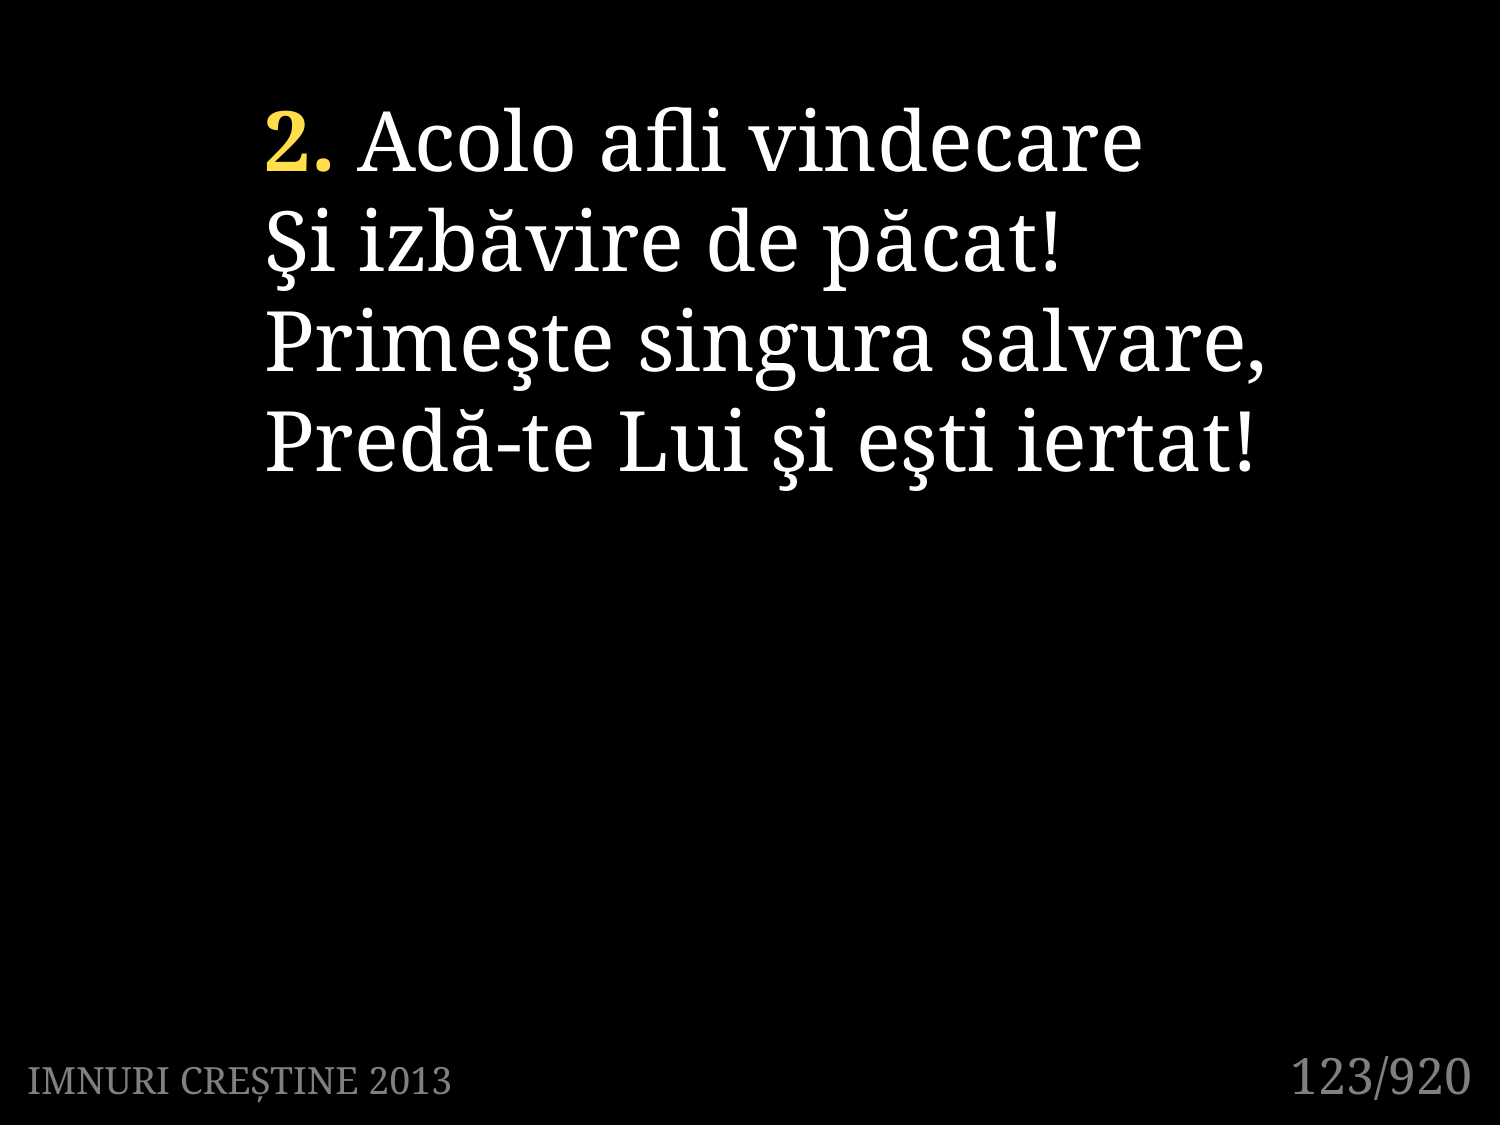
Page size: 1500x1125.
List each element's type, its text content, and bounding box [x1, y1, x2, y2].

text_box 123/920 [637, 1037, 1488, 1113]
text_box 2. Acolo afli vindecare Şi izbăvire de păcat! Primeşte singura salvare, Predă-te Lui şi eşti iertat! [249, 81, 1500, 496]
text_box IMNURI CREȘTINE 2013 [12, 1049, 637, 1110]
